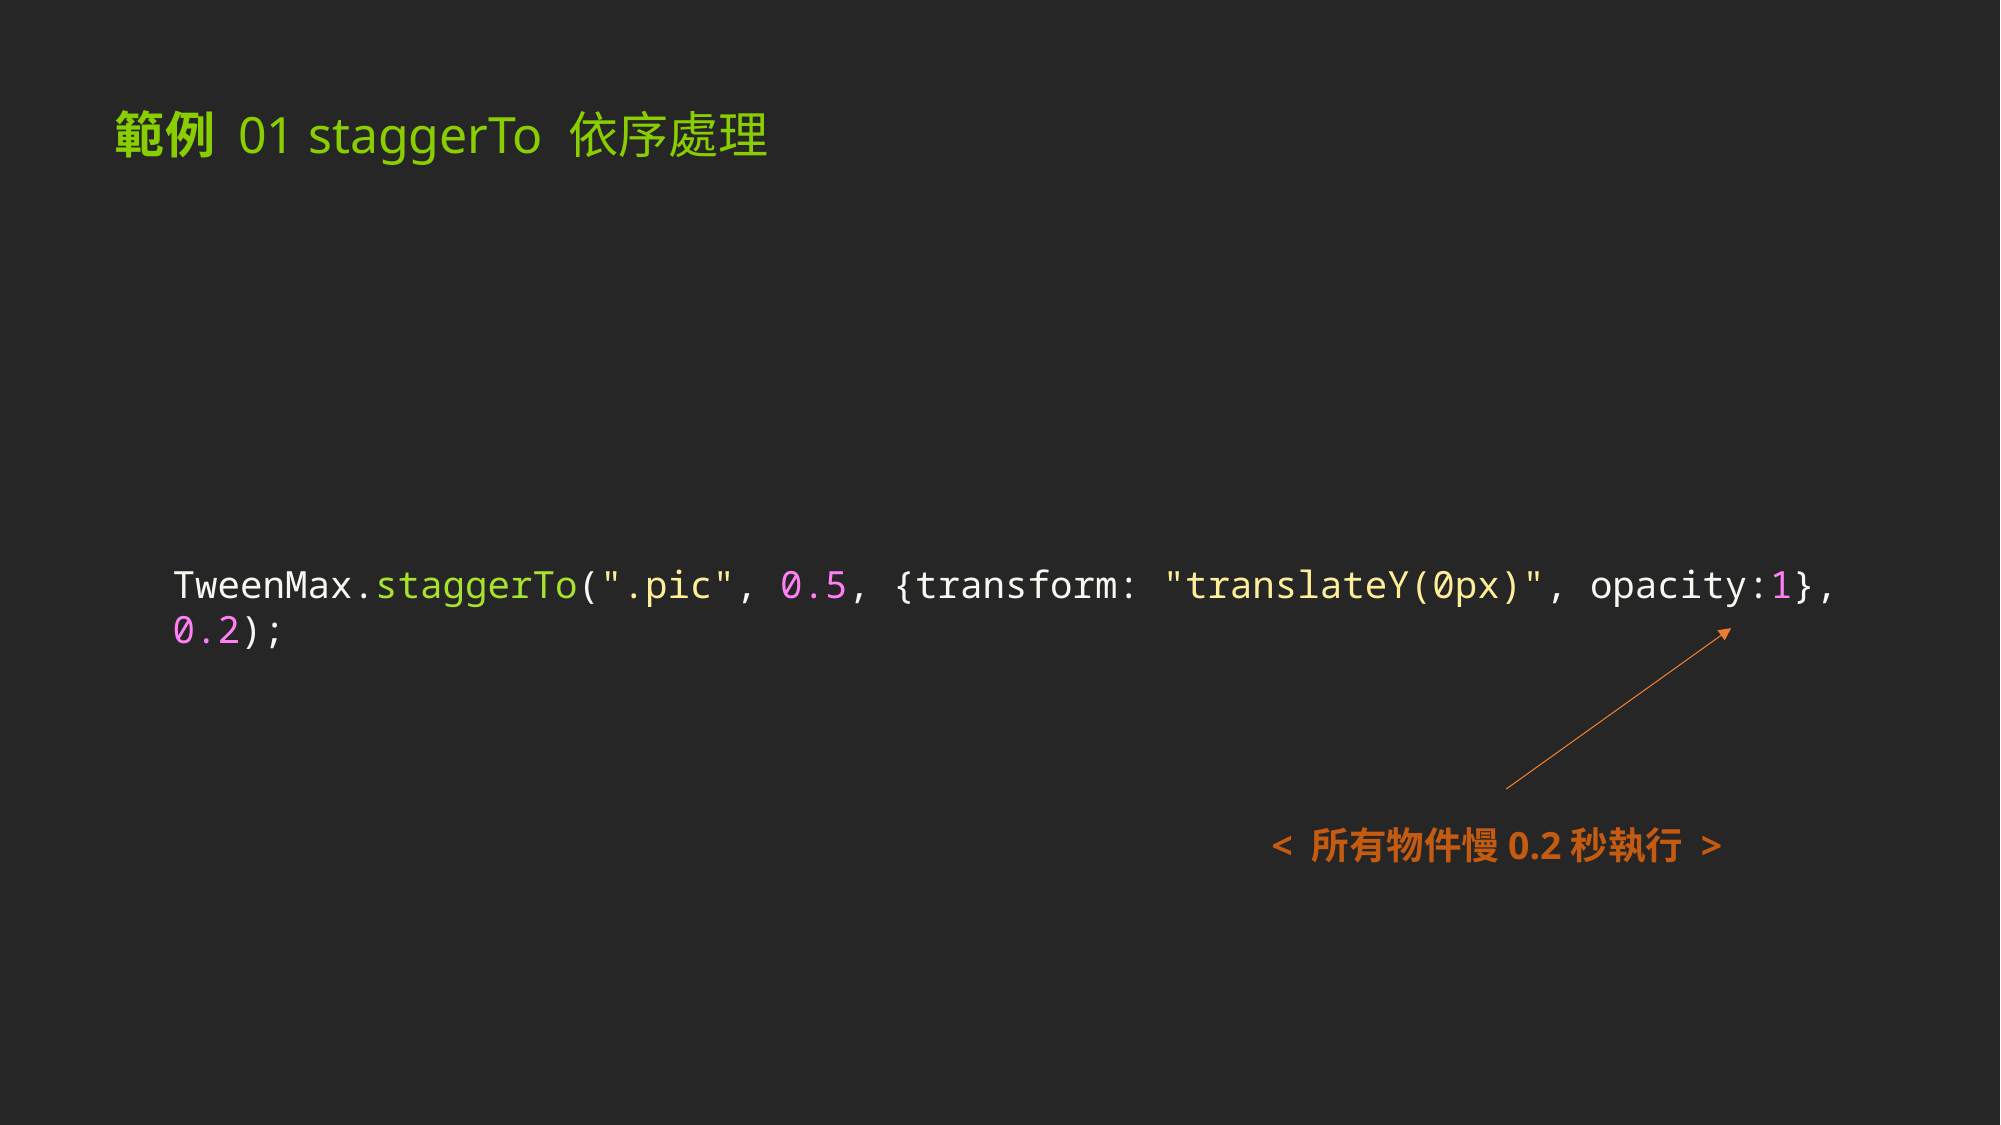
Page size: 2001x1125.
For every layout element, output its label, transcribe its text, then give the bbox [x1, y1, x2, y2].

text_box TweenMax.staggerTo(".pic", 0.5, {transform: "translateY(0px)", opacity:1}, 0.2); [157, 553, 1888, 658]
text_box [1506, 628, 1732, 790]
text_box 範例 01 staggerTo 依序處理 [100, 96, 784, 171]
text_box < 所有物件慢0.2秒執行 > [1256, 814, 1738, 874]
